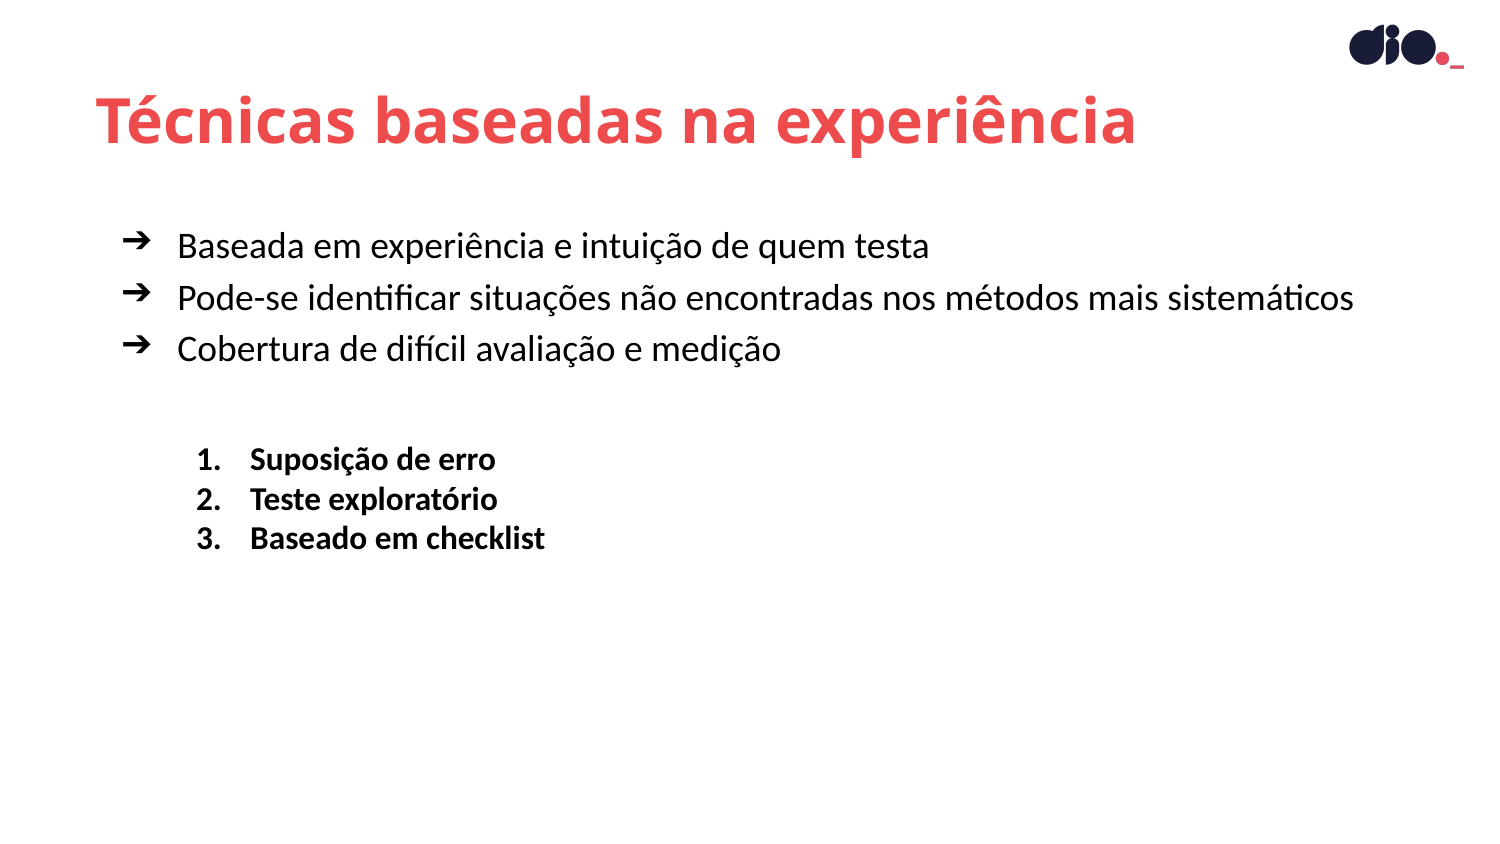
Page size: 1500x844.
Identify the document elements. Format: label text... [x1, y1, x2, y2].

picture [1334, 15, 1474, 78]
text_box Técnicas baseadas na experiência [80, 43, 1440, 183]
text_box Baseada em experiência e intuição de quem testa Pode-se identificar situações não encontradas nos métodos mais sistemáticos Cobertura de difícil avaliação e medição [87, 199, 1393, 385]
text_box Suposição de erro Teste exploratório Baseado em checklist [160, 421, 727, 572]
